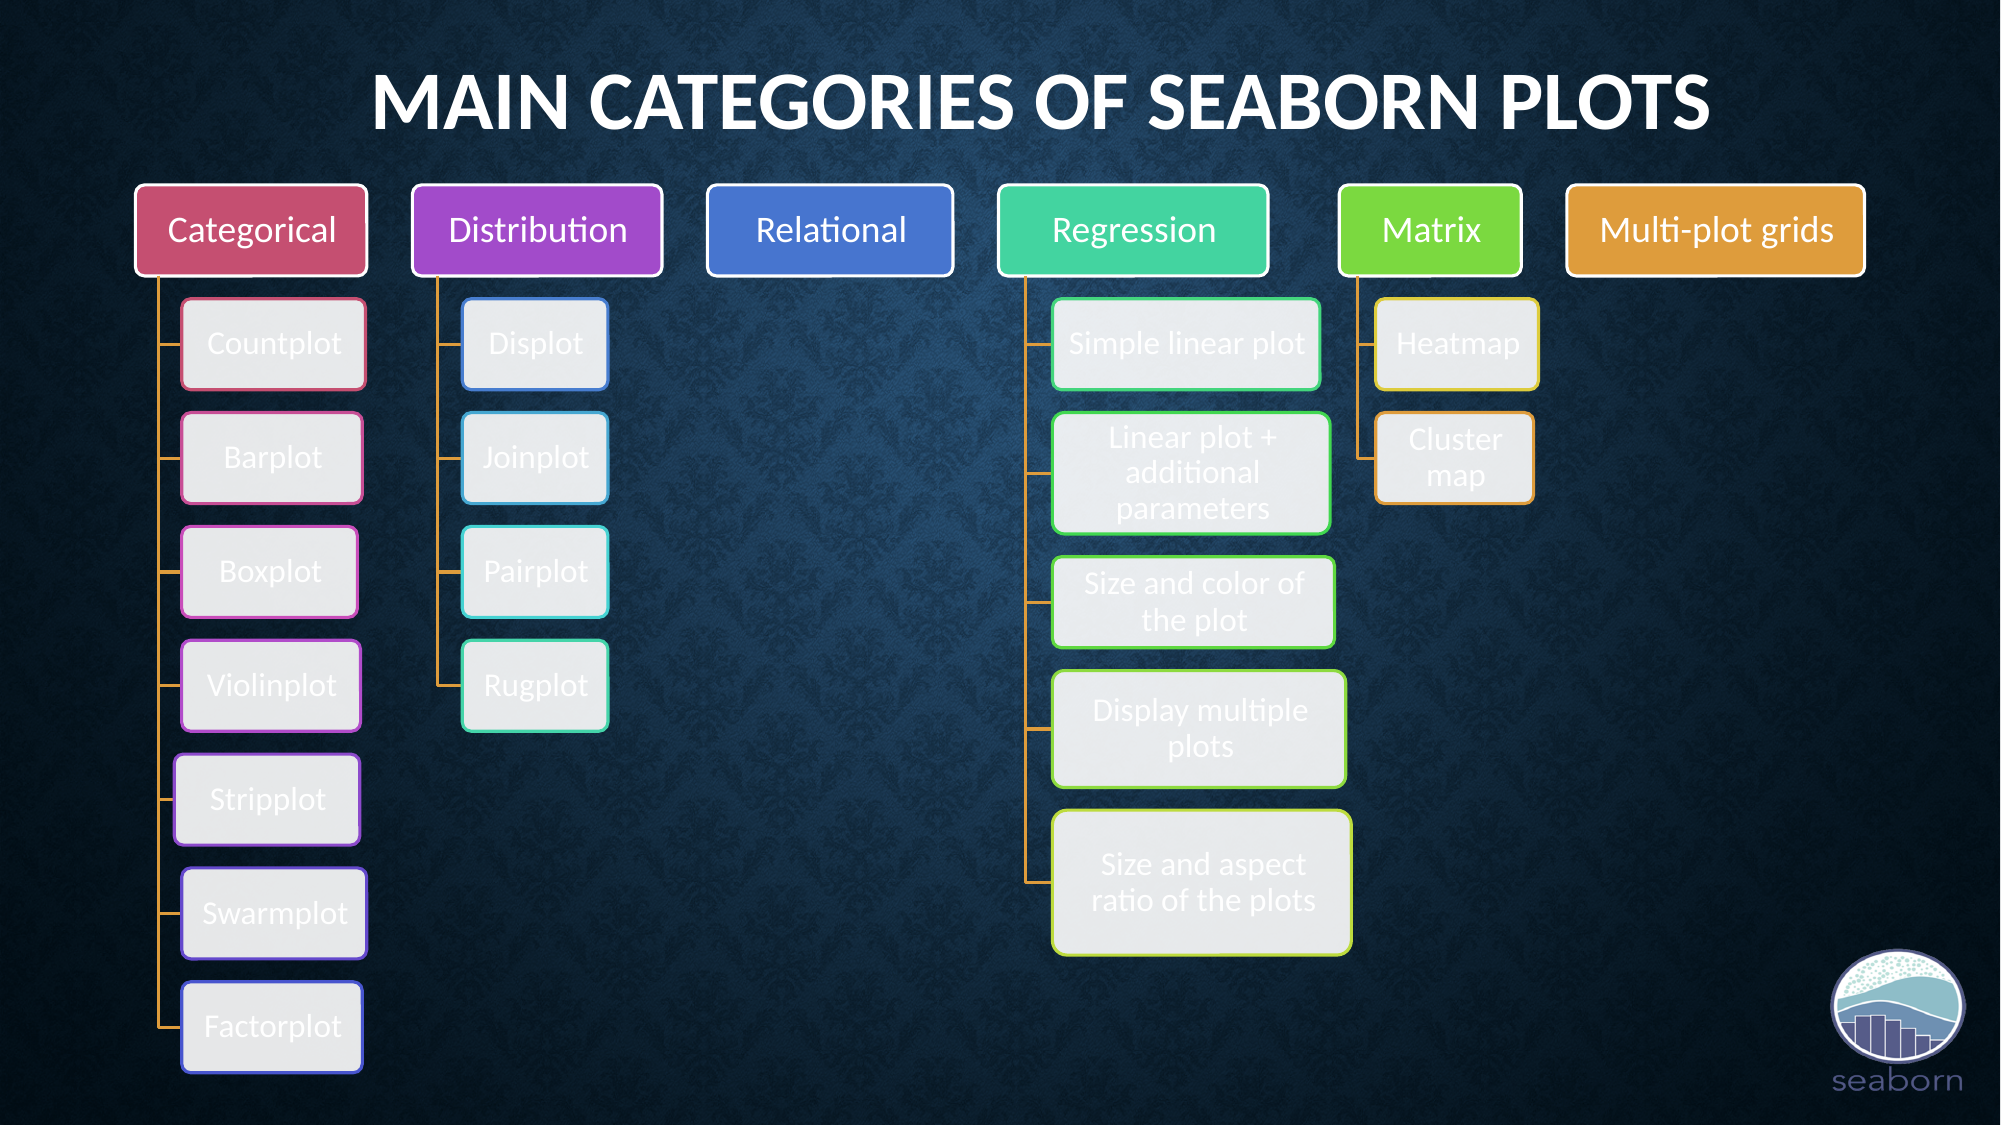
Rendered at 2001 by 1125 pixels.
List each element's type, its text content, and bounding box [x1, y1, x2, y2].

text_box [0, 183, 2000, 1074]
picture [1794, 943, 2000, 1117]
text_box MAIN CATEGORIES OF SEABORN PLOTS [192, 0, 1891, 183]
